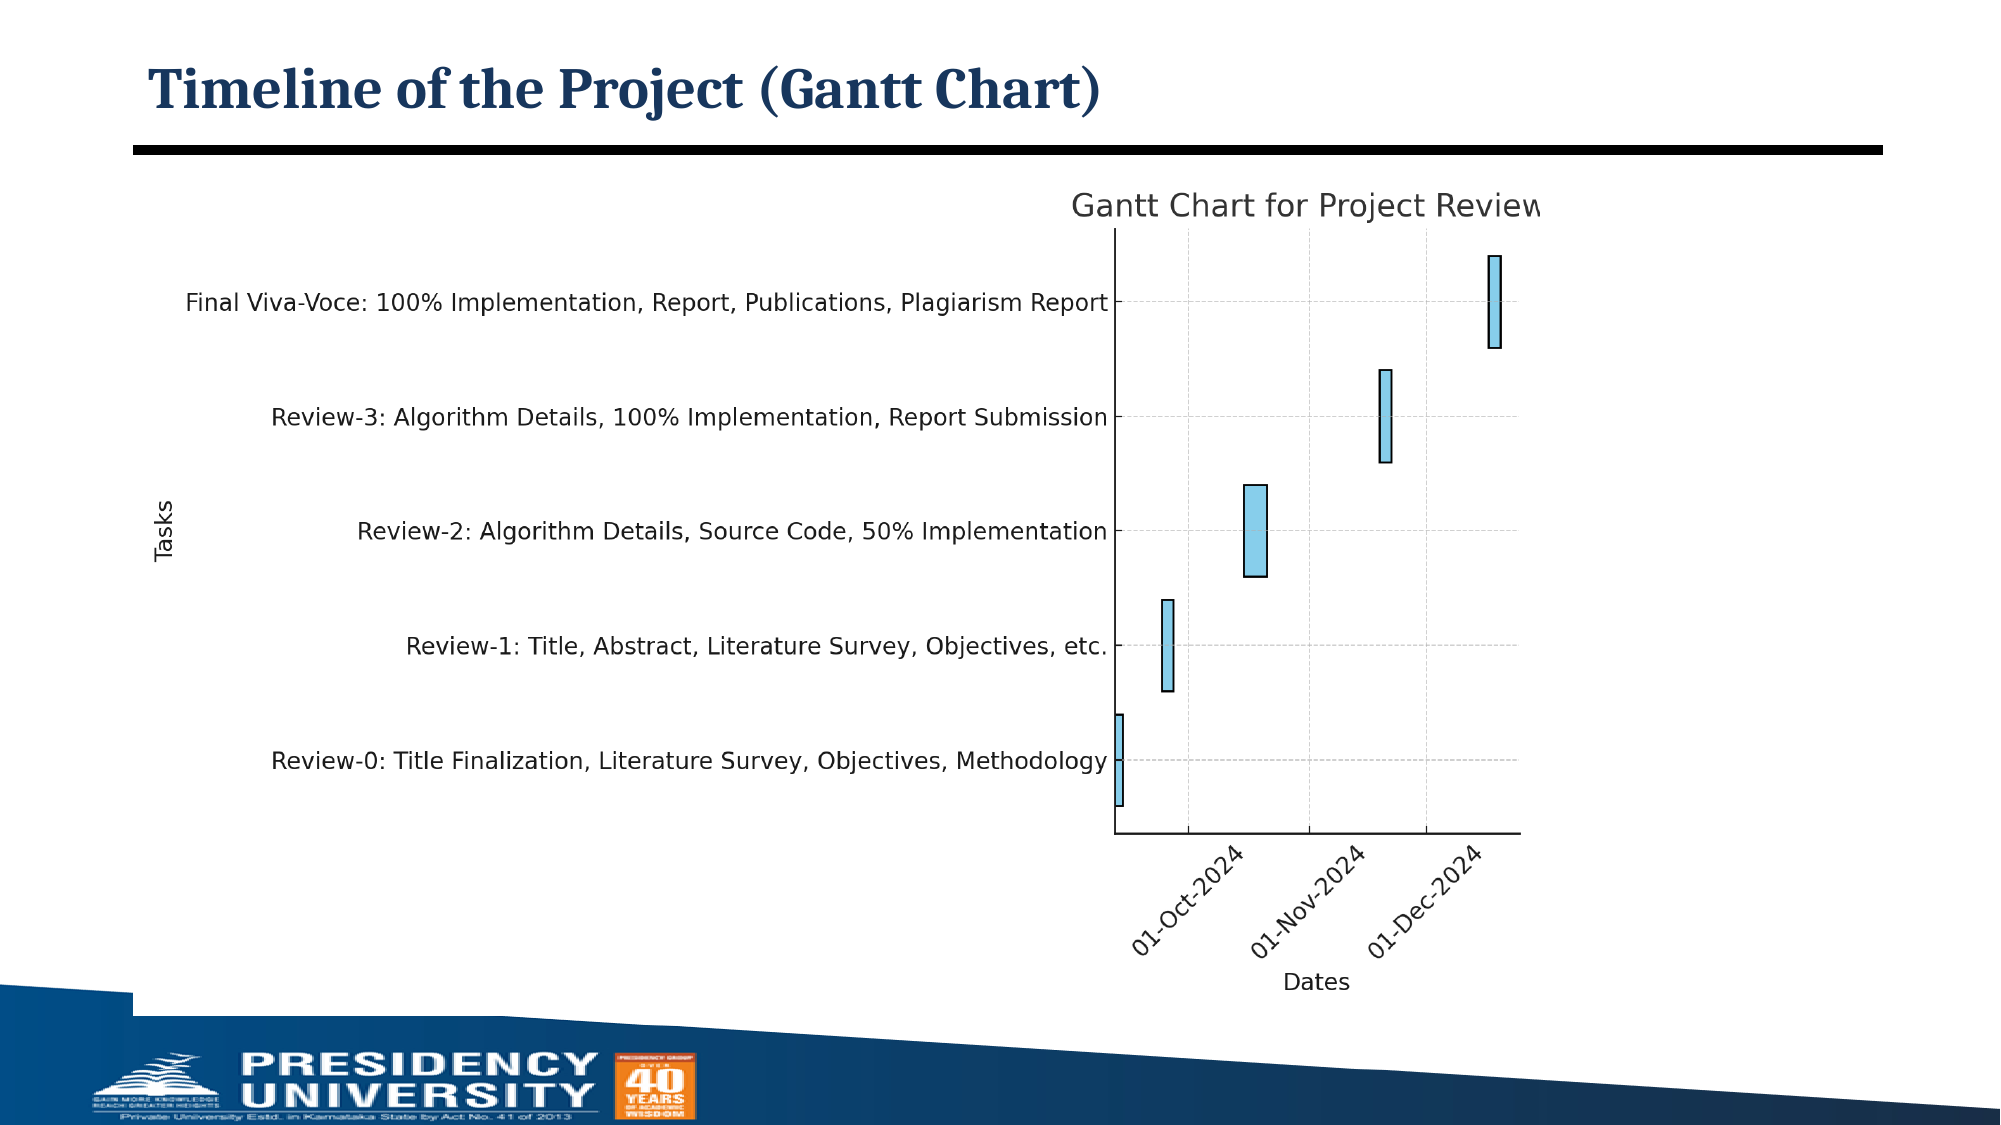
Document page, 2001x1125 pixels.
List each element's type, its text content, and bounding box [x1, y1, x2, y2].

picture [0, 171, 2000, 1125]
title Timeline of the Project (Gantt Chart) [133, 45, 1884, 125]
